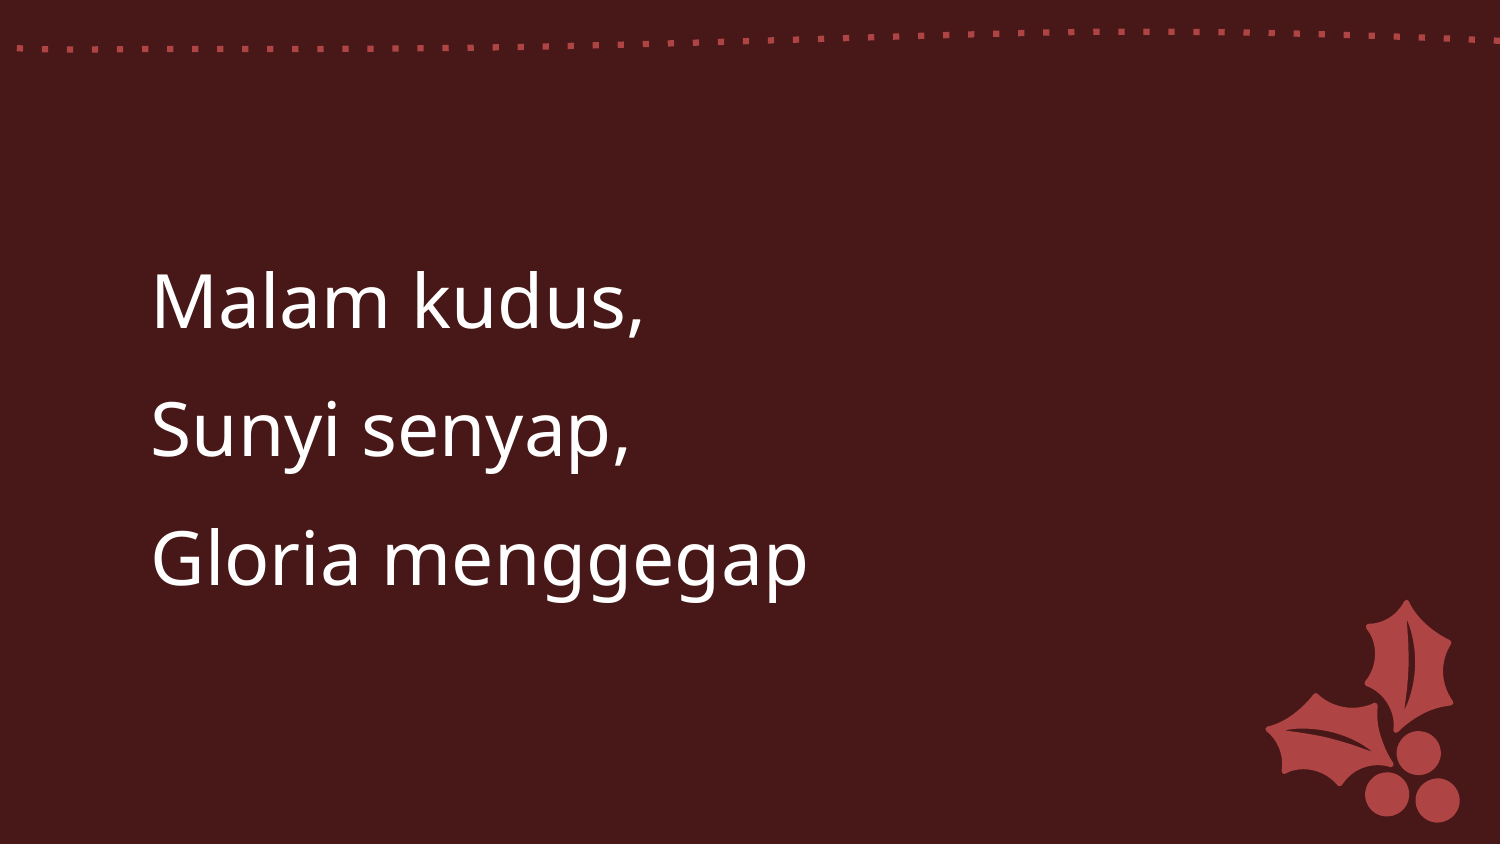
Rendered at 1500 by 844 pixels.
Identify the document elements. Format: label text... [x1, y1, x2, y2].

text_box Malam kudus, Sunyi senyap, Gloria menggegap [110, 224, 1274, 726]
